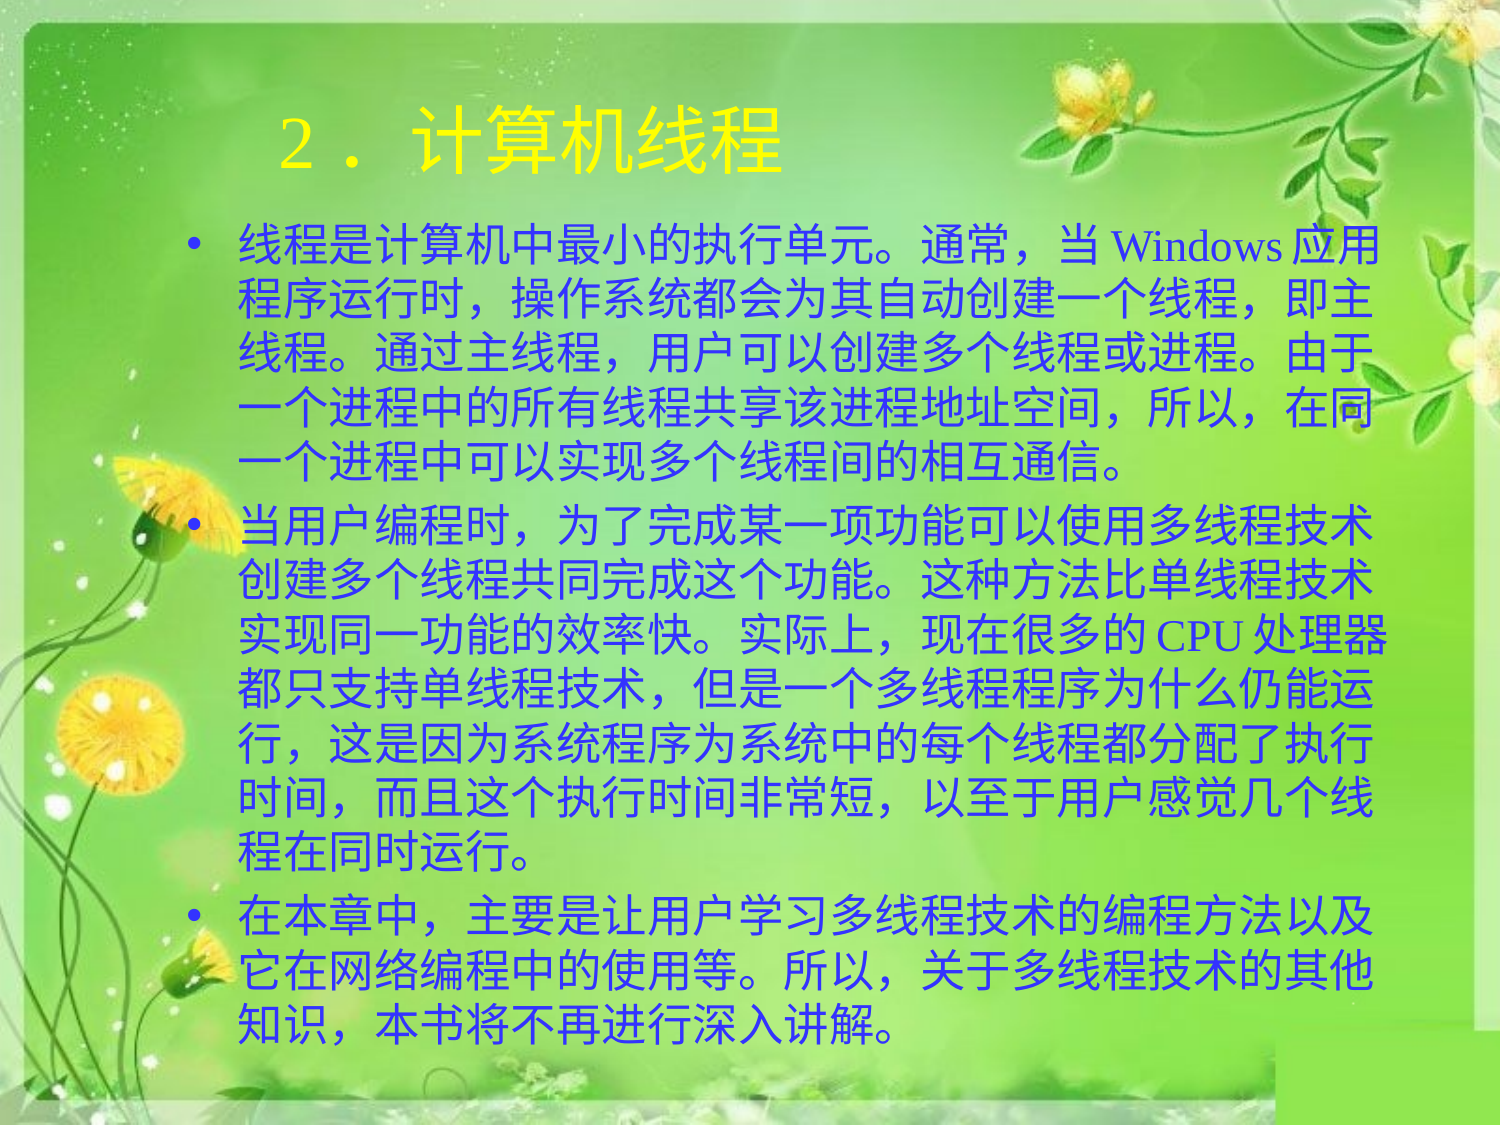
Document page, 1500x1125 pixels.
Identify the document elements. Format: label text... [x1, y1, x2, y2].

list 线程是计算机中最小的执行单元。通常，当Windows应用程序运行时，操作系统都会为其自动创建一个线程，即主线程。通过主线程，用户可以创建多个线程或进程。由于一个进程中的所有线程共享该进程地址空间，所以，在同一个进程中可以实现多个线程间的相互通信。 当用户编程时，为了完成某一项功能可以使用多线程技术创建多个线程共同完成这个功能。这种方法比单线程技术实现同一功能的效率快。实际上，现在很多的CPU处理器都只支持单线程技术，但是一个多线程程序为什么仍能运行，这是因为系统程序为系统中的每个线程都分配了执行时间，而且这个执行时间非常短，以至于用户感觉几个线程在同时运行。 在本章中，主要是让用户学习多线程技术的编程方法以及它在网络编程中的使用等。所以，关于多线程技术的其他知识，本书将不再进行深入讲解。 [171, 208, 1425, 1071]
picture [0, 0, 1500, 1125]
title 2．计算机线程 [29, 45, 1034, 233]
